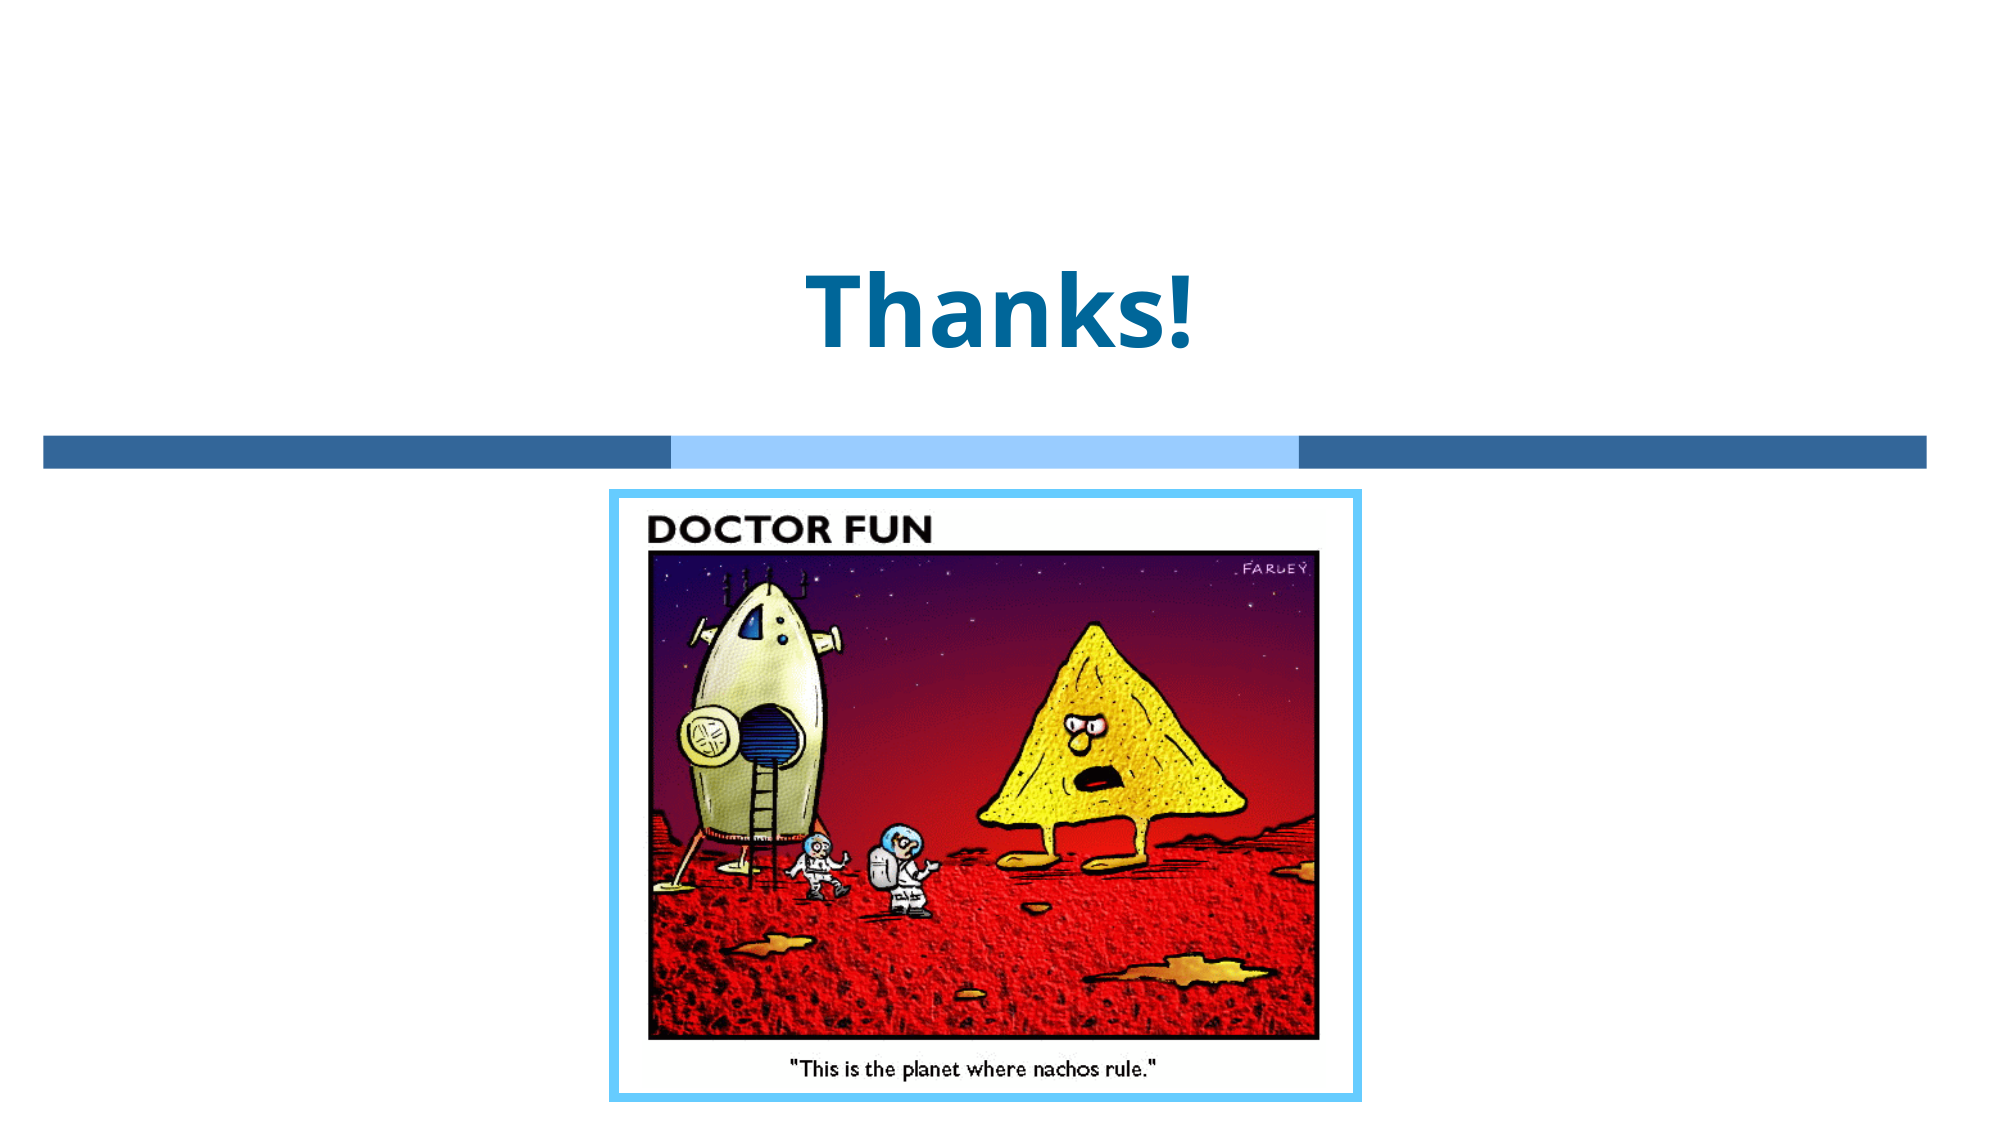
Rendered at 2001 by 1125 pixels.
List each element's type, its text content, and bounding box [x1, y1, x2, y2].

picture [642, 509, 1326, 1088]
title Thanks! [150, 92, 1850, 375]
